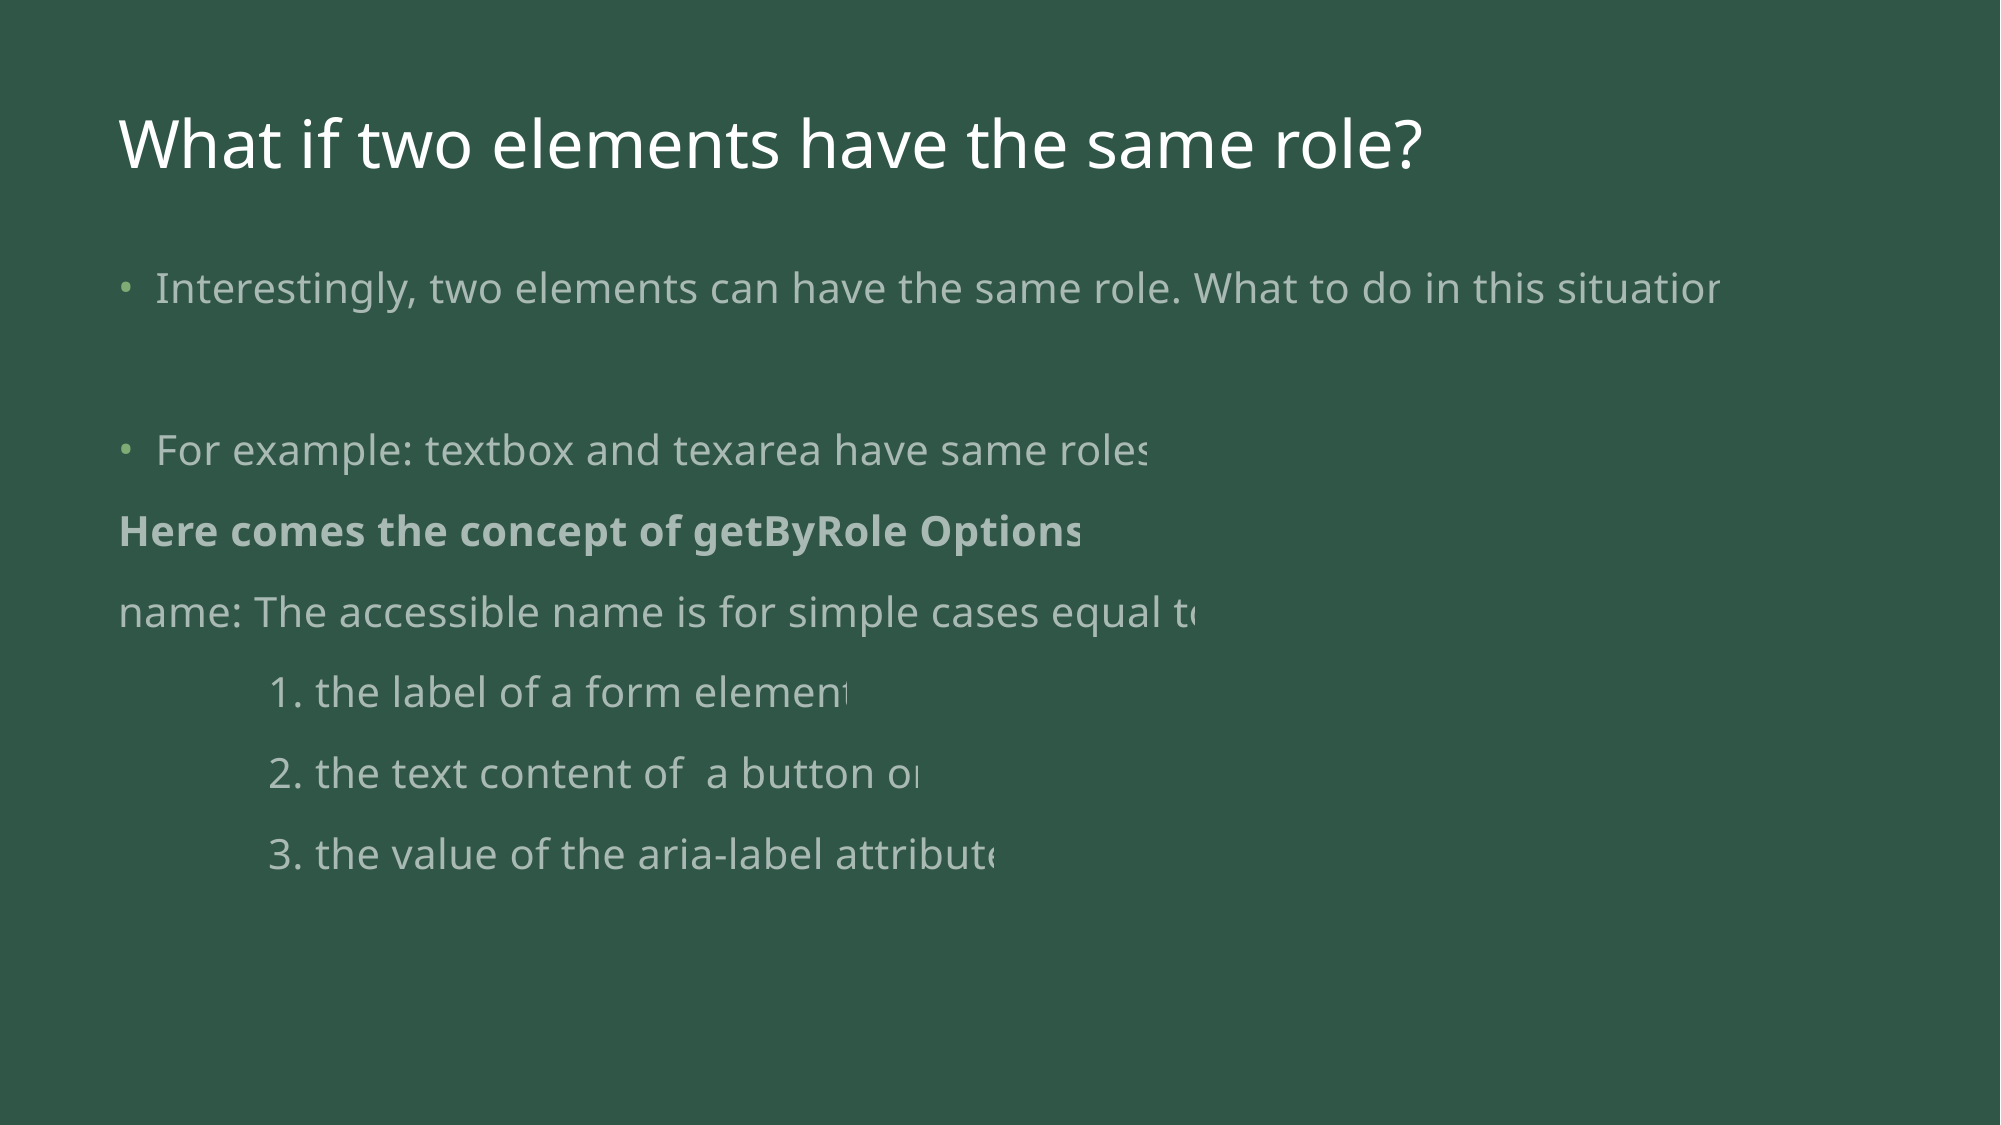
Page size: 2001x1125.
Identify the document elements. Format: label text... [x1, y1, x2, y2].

title What if two elements have the same role? [118, 101, 1878, 251]
list Interestingly, two elements can have the same role. What to do in this situation? For example: textbox and texarea have same roles! Here comes the concept of getByRole Options: name: The accessible name is for simple cases equal to 1. the label of a form element 2. the text content of a button or 3. the value of the aria-label attribute [118, 251, 1878, 1004]
